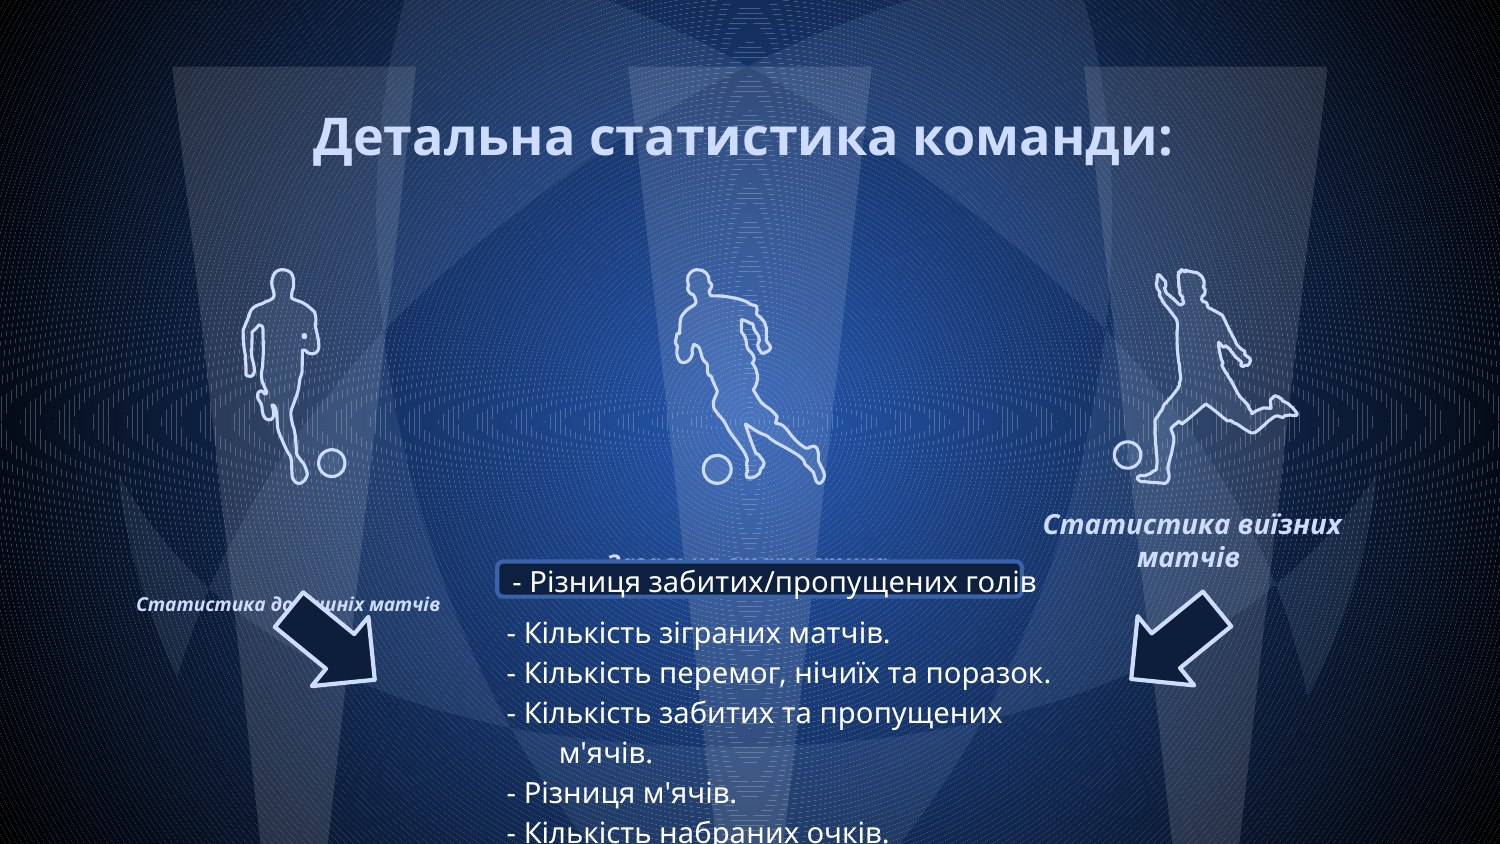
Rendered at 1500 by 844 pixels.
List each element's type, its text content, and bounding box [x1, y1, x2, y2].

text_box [242, 269, 346, 484]
title Детальна статистика команди: [118, 88, 1382, 240]
text_box - Різниця забитих/пропущених голів [324, 543, 1066, 625]
subtitle - Кількість зіграних матчів. - Кількість перемог, нічиїх та поразок. - Кількість забитих та пропущених м'ячів. - Різниця м'ячів. - Кількість набраних очків. [318, 593, 1097, 844]
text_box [675, 269, 825, 484]
title Статистика виїзних матчів [1021, 490, 1363, 622]
text_box [1129, 589, 1234, 688]
title Статистика домашніх матчів [111, 559, 324, 699]
text_box [272, 590, 377, 689]
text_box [1114, 269, 1298, 484]
title Загальна статистика [583, 513, 917, 543]
